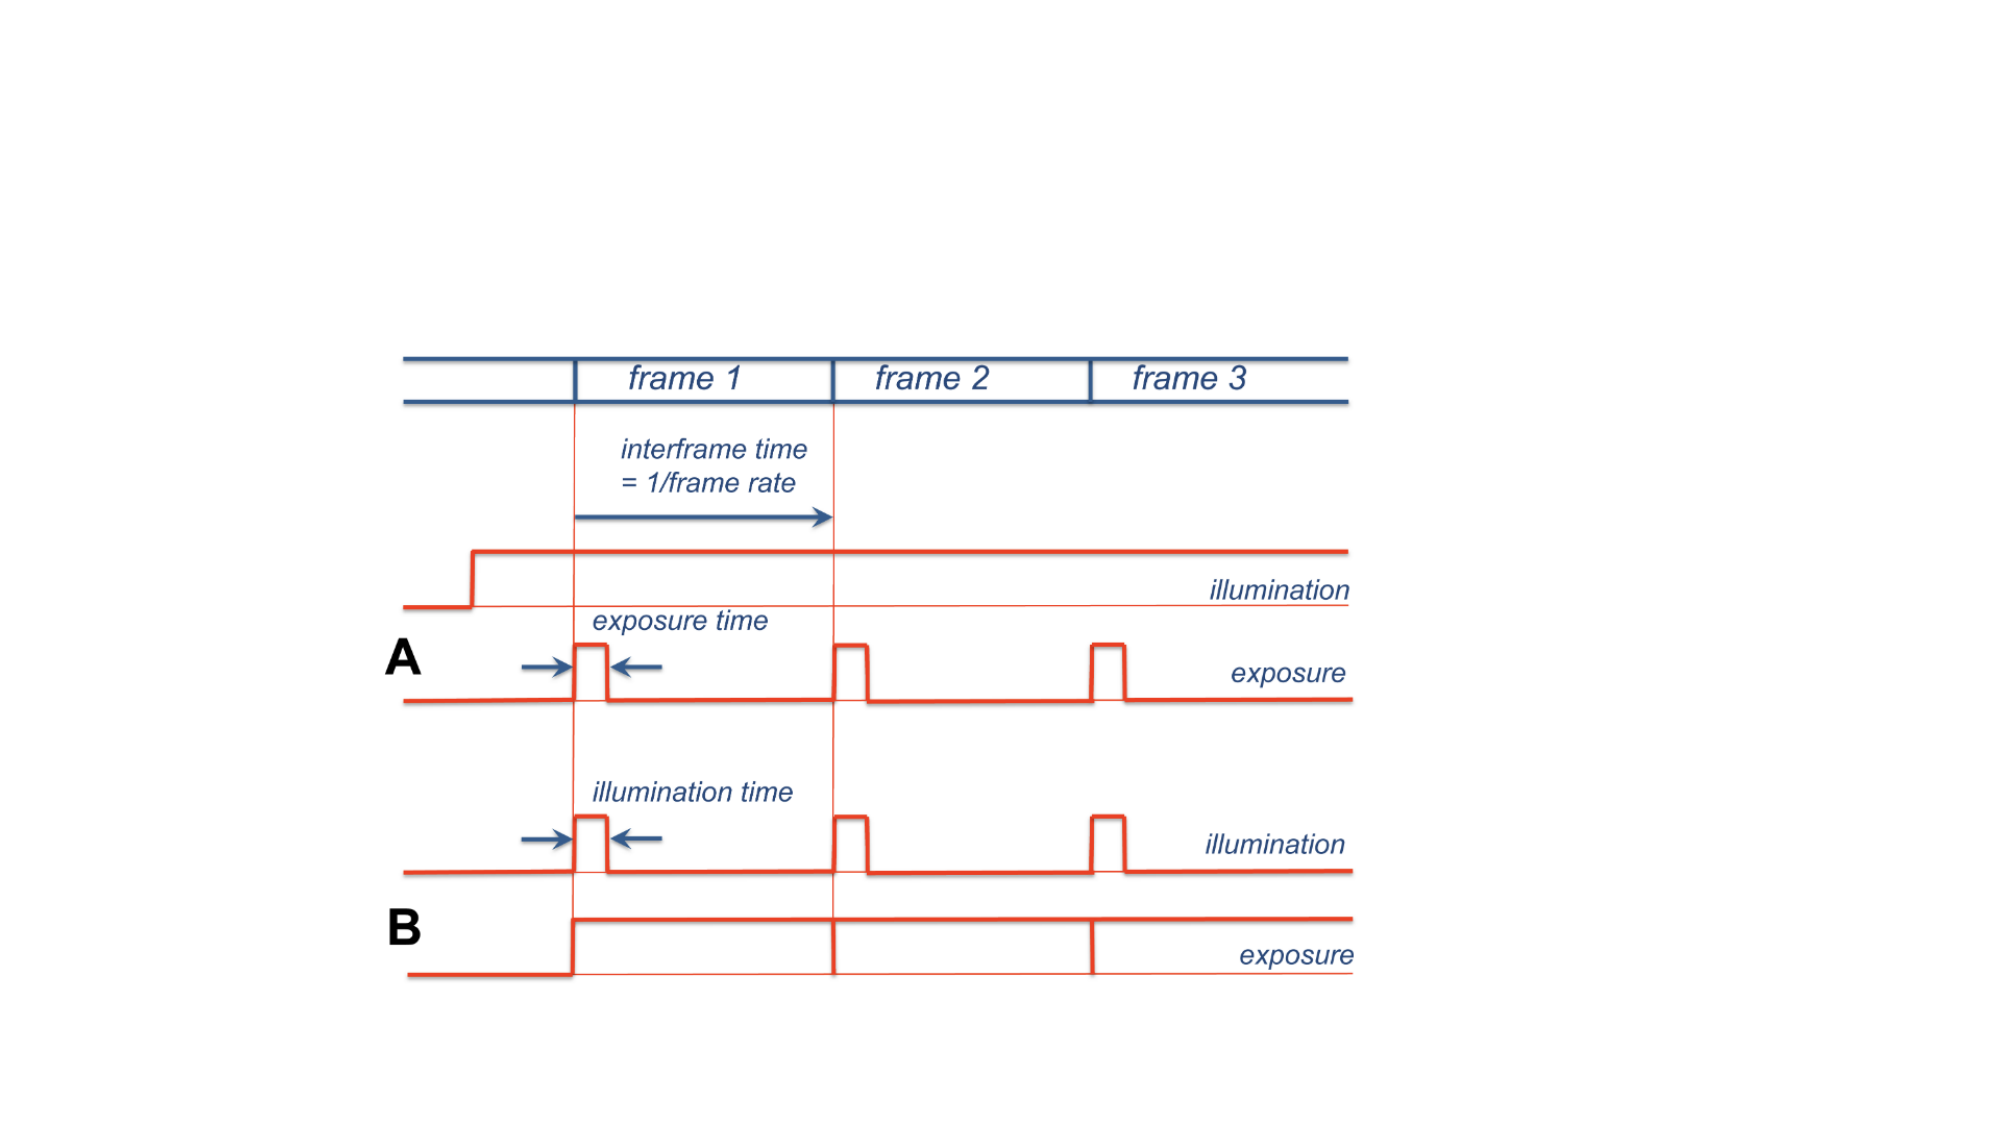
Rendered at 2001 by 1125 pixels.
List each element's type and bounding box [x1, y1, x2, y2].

picture [332, 281, 1412, 1001]
